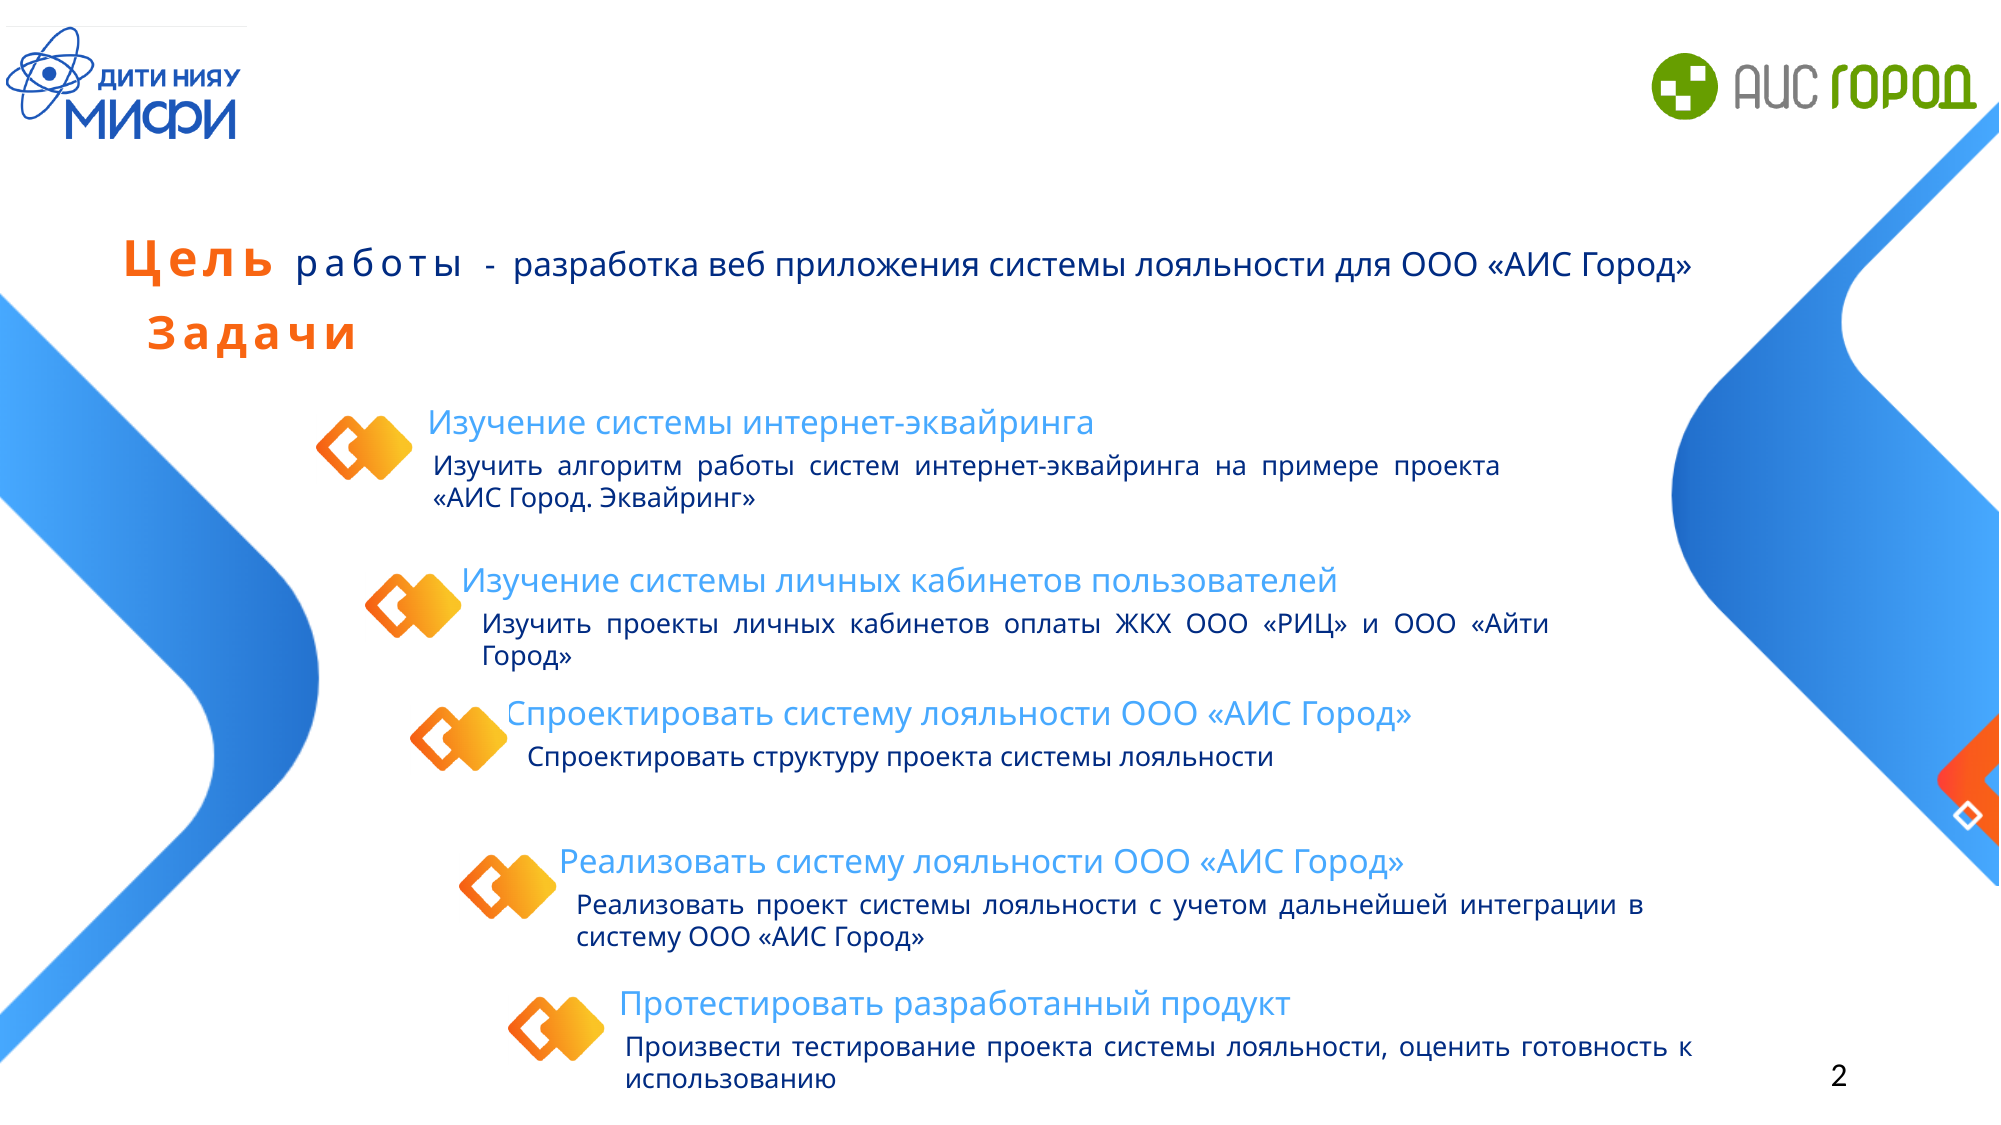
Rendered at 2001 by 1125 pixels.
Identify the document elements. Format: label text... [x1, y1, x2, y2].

picture [410, 705, 509, 775]
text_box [561, 832, 1659, 961]
picture [6, 26, 248, 147]
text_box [418, 393, 1515, 522]
text_box Цель работы - разработка веб приложения системы лояльности для ООО «АИС Город» [108, 189, 1650, 295]
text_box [466, 551, 1564, 647]
picture [1650, 13, 1999, 886]
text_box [512, 684, 1610, 780]
picture [508, 995, 606, 1065]
picture [0, 292, 463, 1125]
picture [459, 853, 558, 923]
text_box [609, 974, 1707, 1103]
slide_number 2 [1707, 1042, 1863, 1103]
